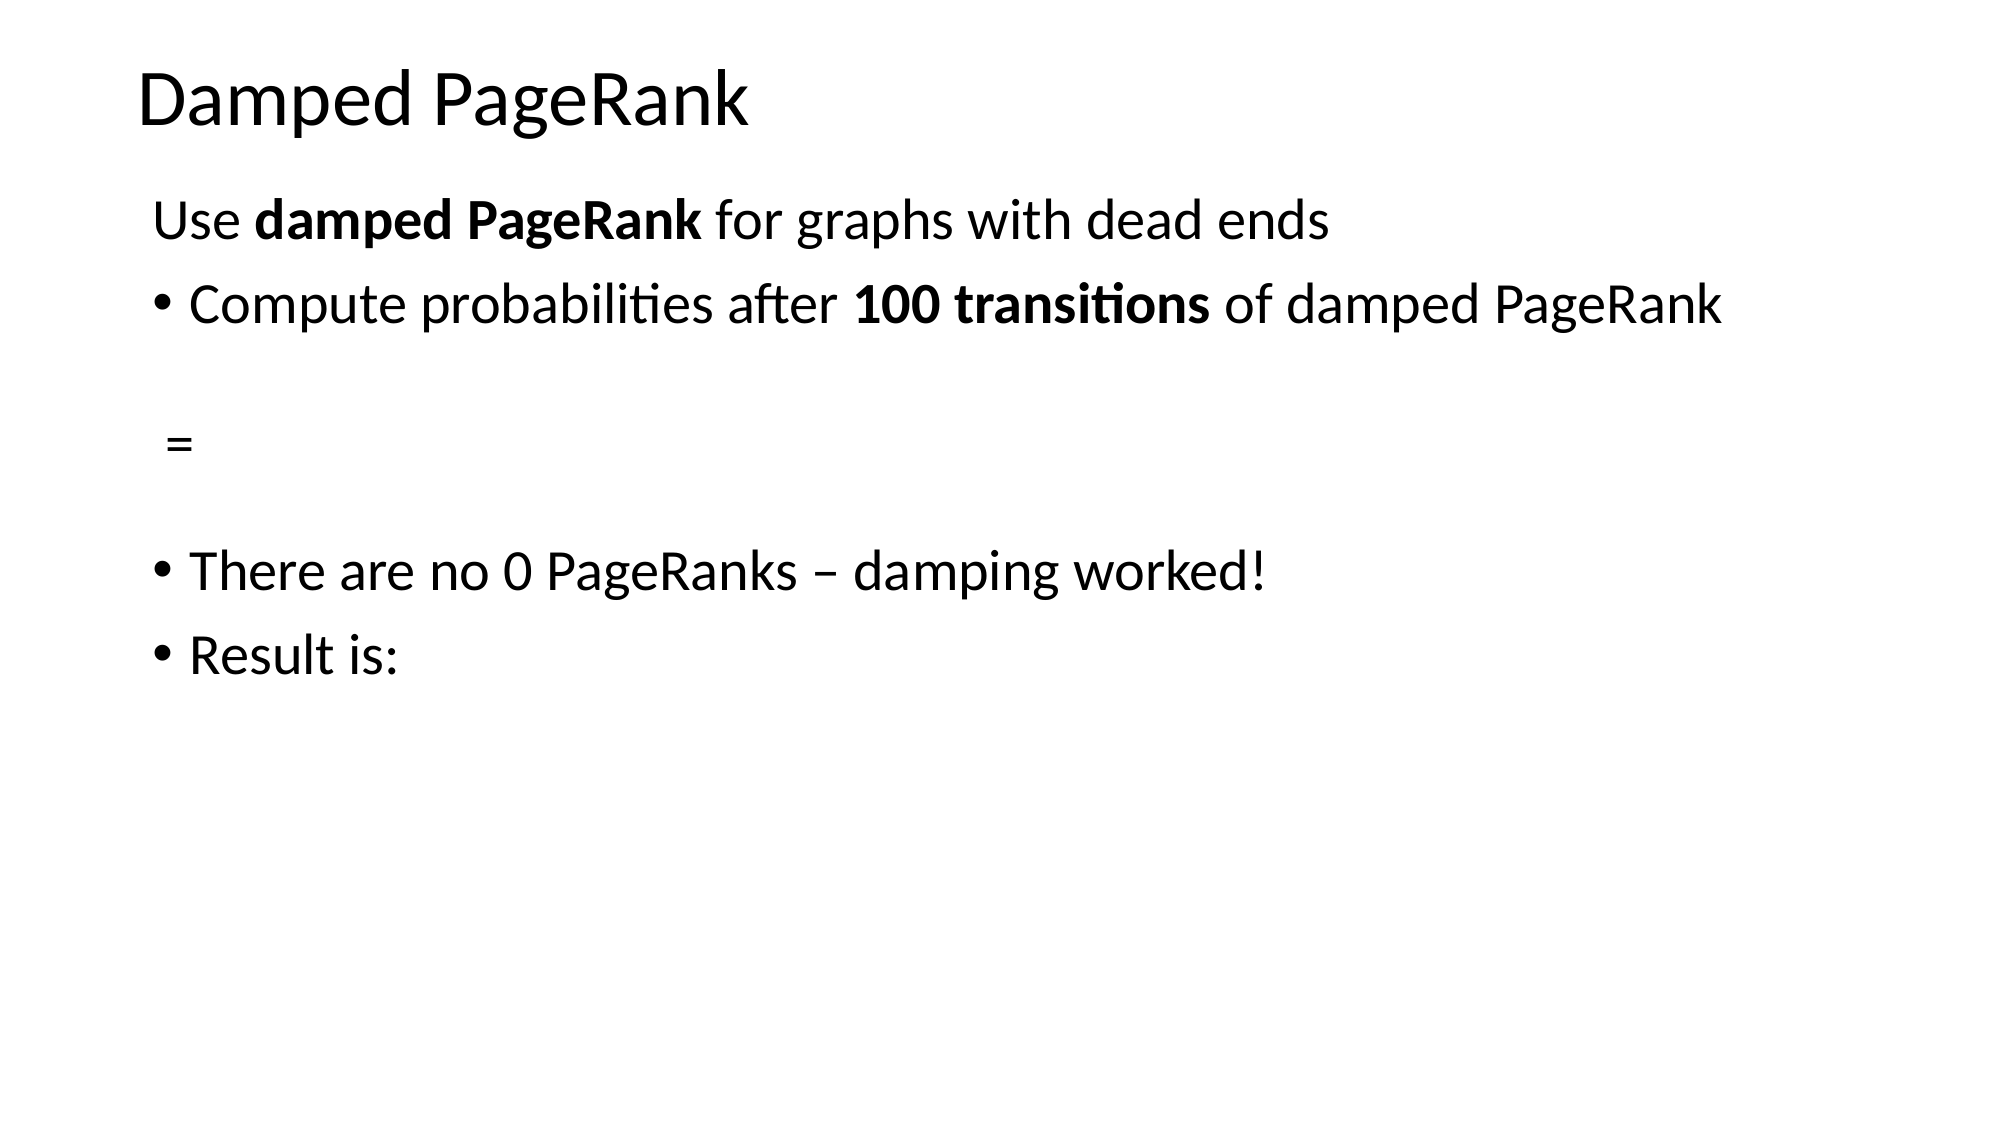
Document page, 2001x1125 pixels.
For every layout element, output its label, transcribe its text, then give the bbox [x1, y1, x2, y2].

title Damped PageRank [122, 47, 1848, 151]
